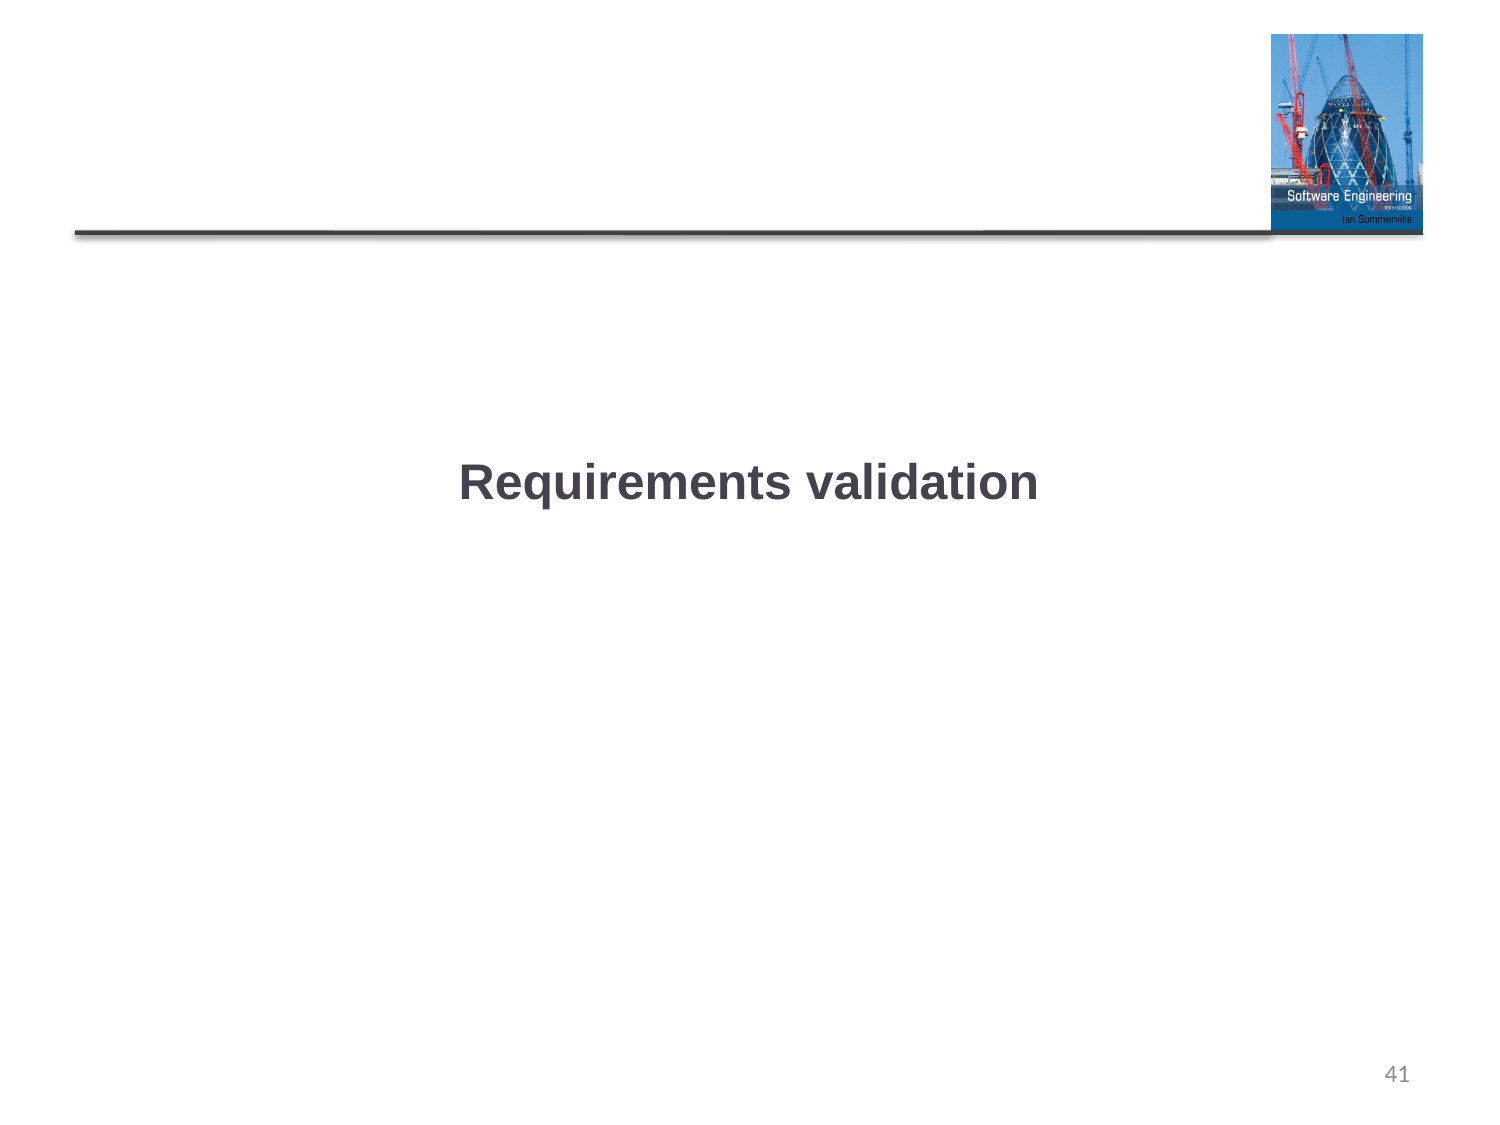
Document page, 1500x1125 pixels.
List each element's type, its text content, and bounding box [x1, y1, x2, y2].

slide_number 41 [1074, 1042, 1425, 1103]
title Requirements validation [73, 385, 1426, 574]
picture [1271, 34, 1423, 230]
